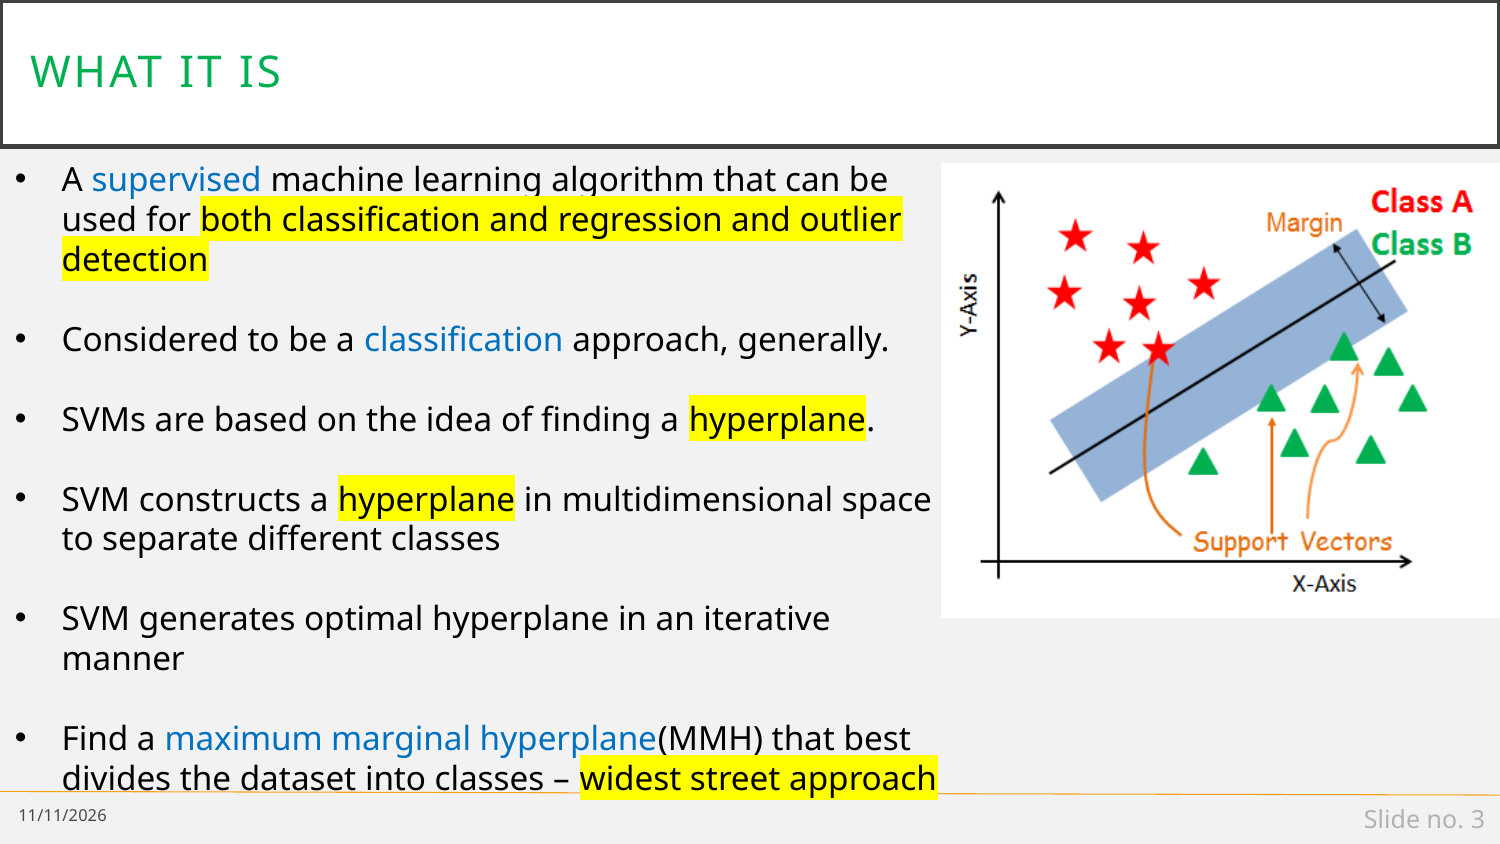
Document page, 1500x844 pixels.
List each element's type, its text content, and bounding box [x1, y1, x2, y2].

text_box A supervised machine learning algorithm that can be used for both classification and regression and outlier detection Considered to be a classification approach, generally. SVMs are based on the idea of finding a hyperplane. SVM constructs a hyperplane in multidimensional space to separate different classes SVM generates optimal hyperplane in an iterative manner Find a maximum marginal hyperplane(MMH) that best divides the dataset into classes – widest street approach Handles both the continuous and categorical variables. [0, 150, 973, 844]
picture [941, 163, 1500, 618]
slide_number Slide no. 3 [1162, 797, 1500, 843]
title What it is [0, 0, 1500, 149]
